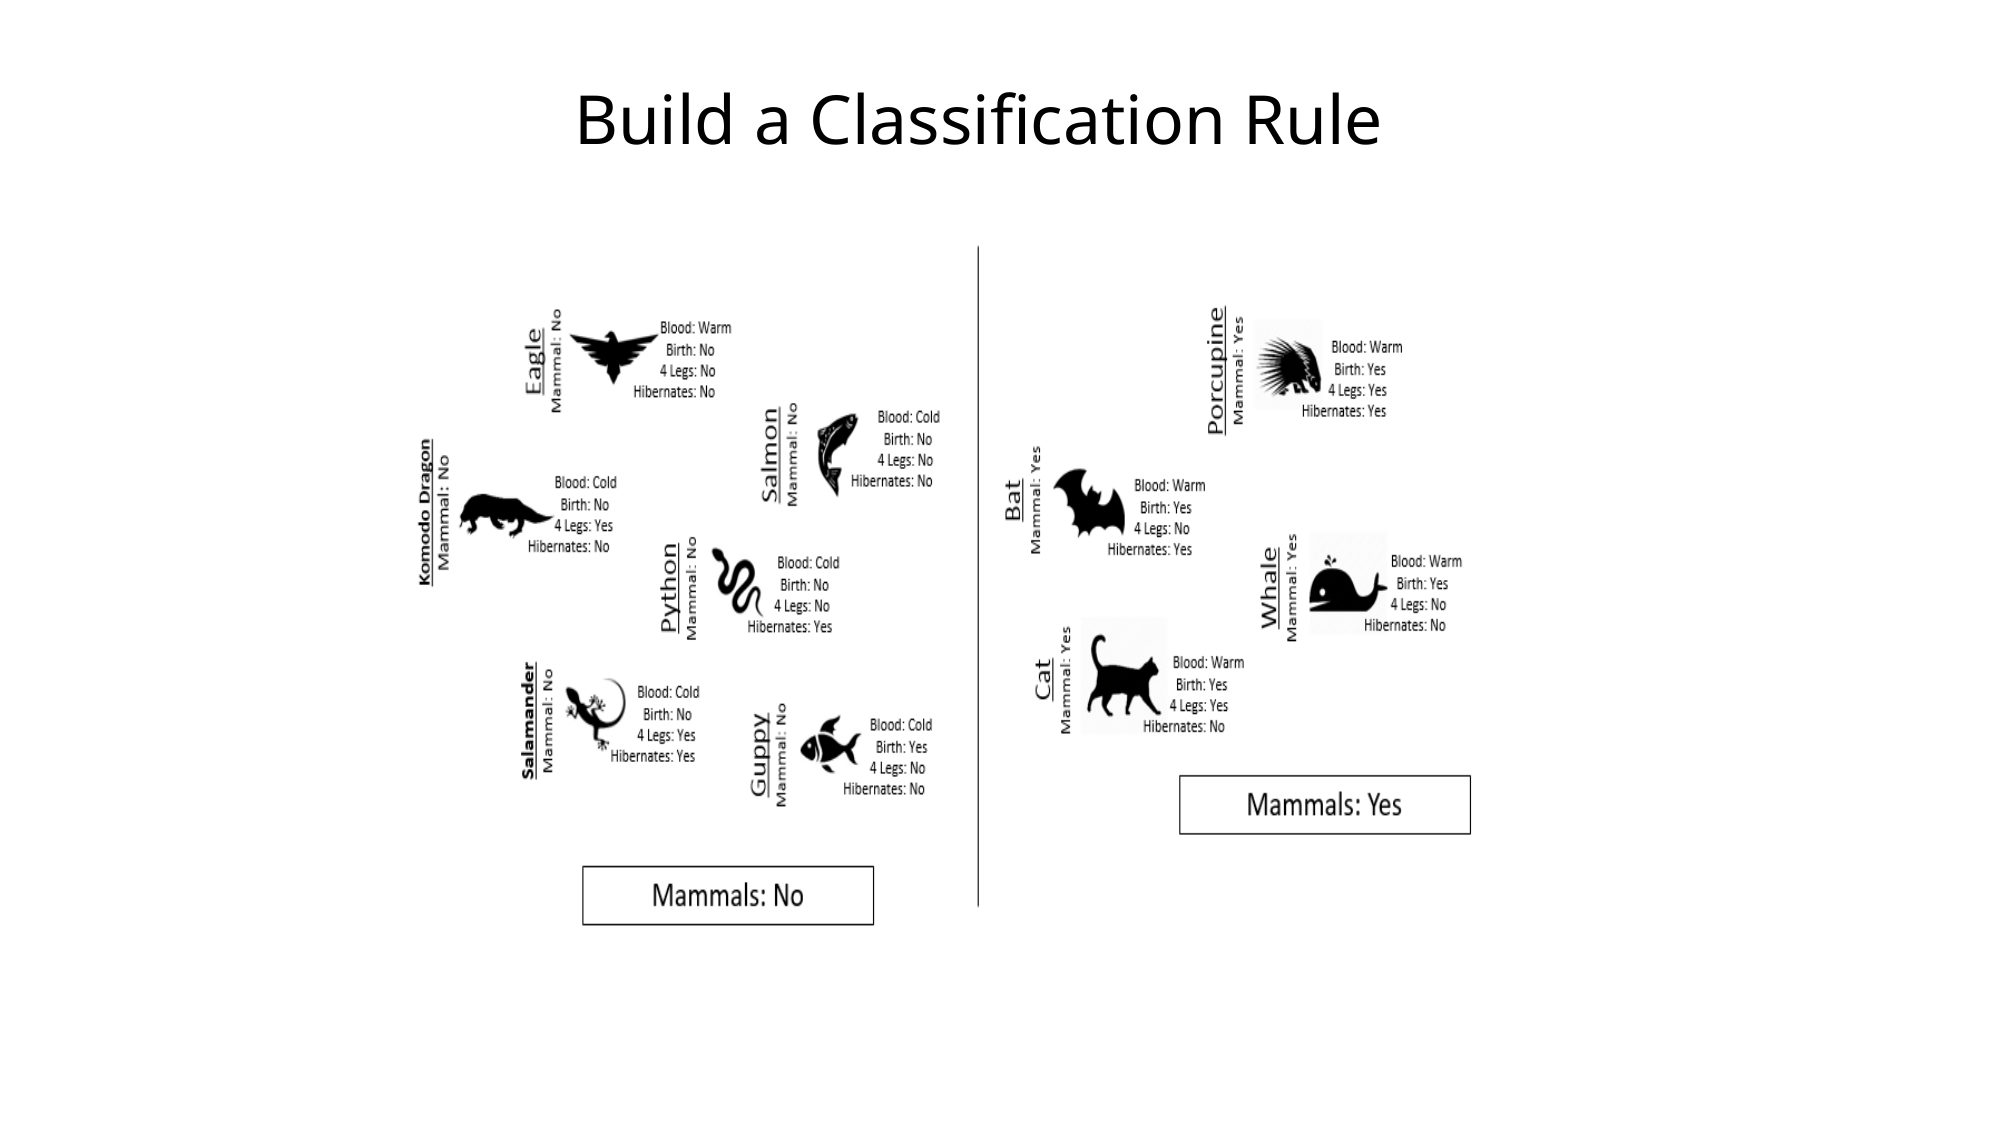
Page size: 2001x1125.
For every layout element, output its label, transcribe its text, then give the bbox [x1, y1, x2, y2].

picture [412, 225, 1490, 940]
title Build a Classification Rule [559, 60, 1463, 186]
